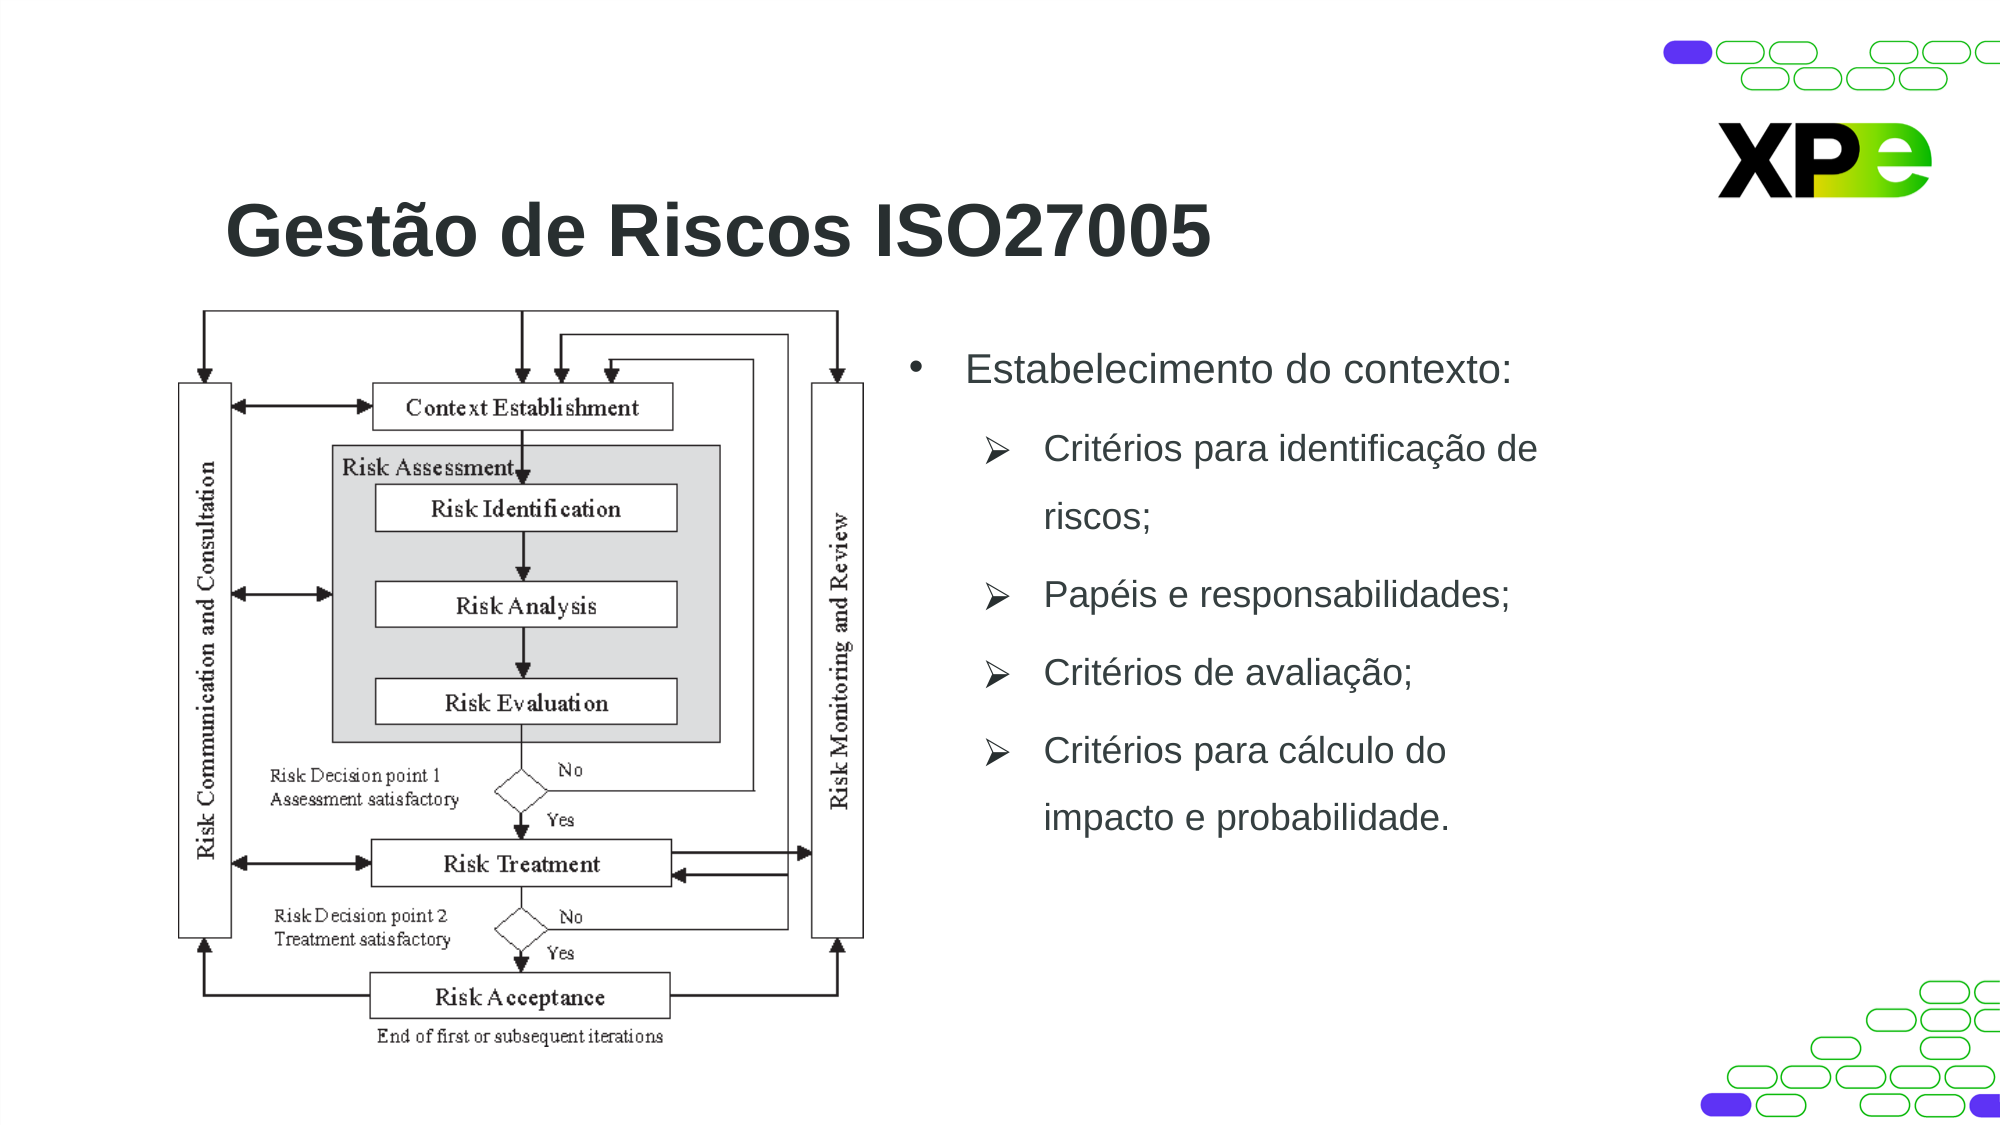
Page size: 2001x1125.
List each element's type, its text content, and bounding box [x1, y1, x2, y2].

list Estabelecimento do contexto: Critérios para identificação de riscos; Papéis e responsabilidades; Critérios de avaliação; Critérios para cálculo do impacto e probabilidade. [893, 309, 1579, 1047]
picture [0, 0, 2000, 1125]
list Gestão de Riscos ISO27005 [210, 145, 1417, 263]
